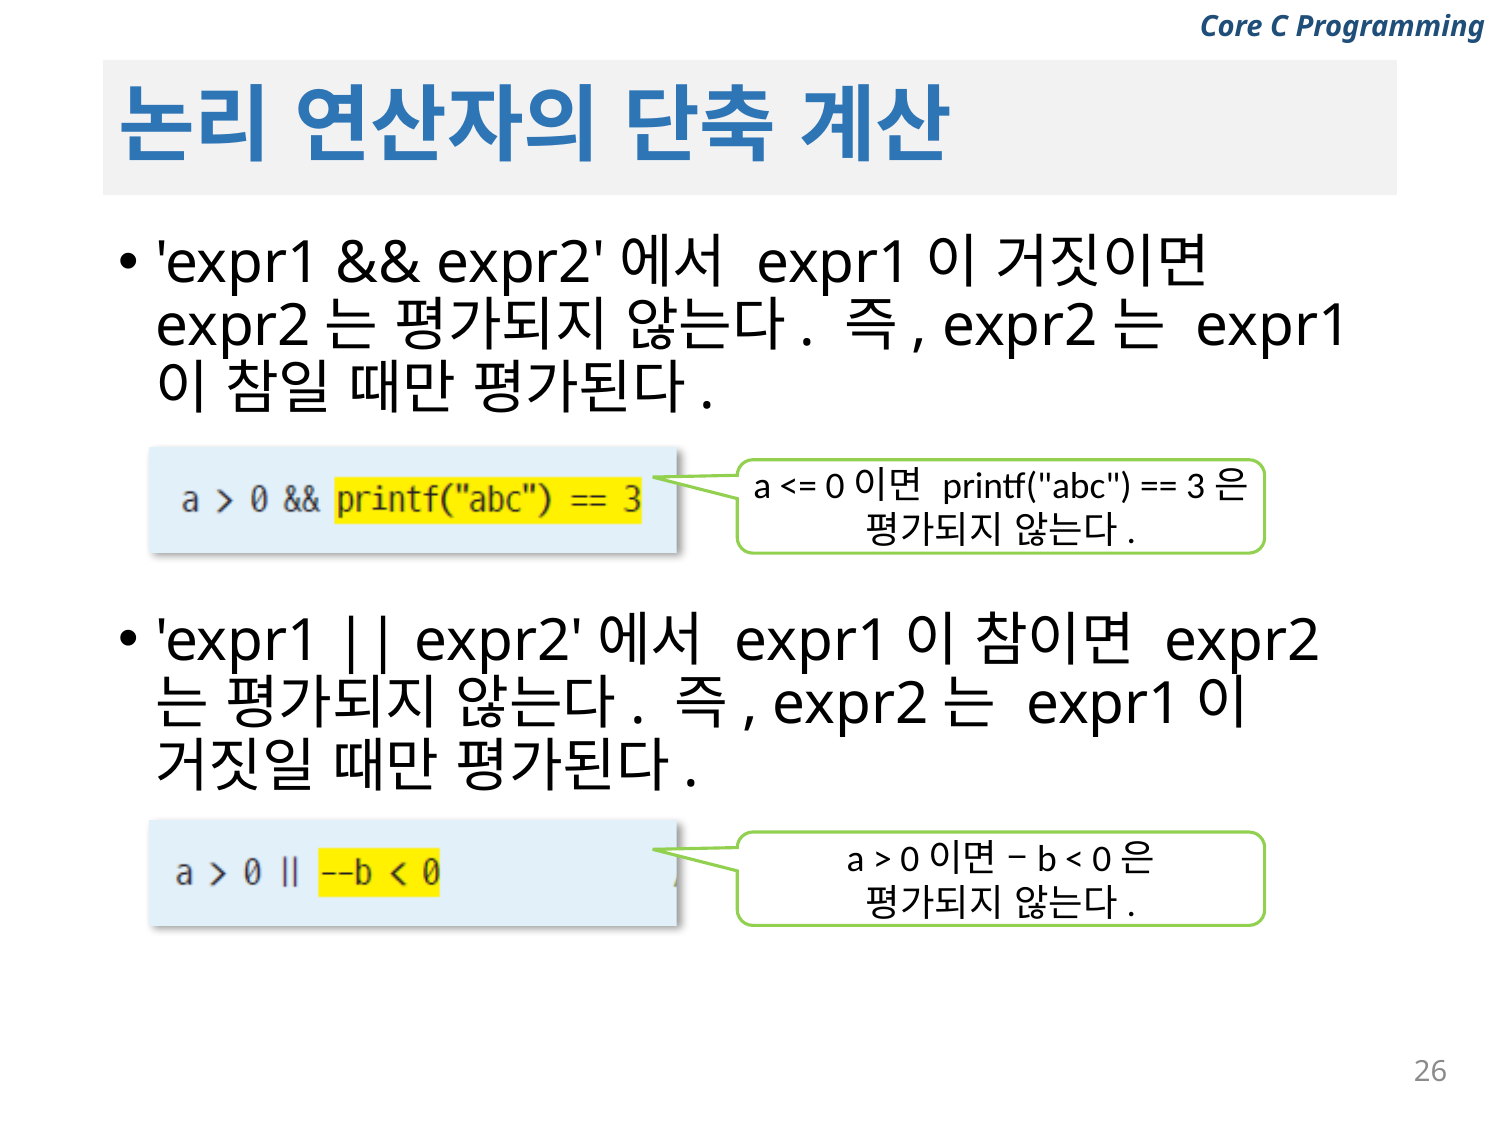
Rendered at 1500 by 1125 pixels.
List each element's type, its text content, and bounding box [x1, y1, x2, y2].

slide_number 26 [1125, 1042, 1463, 1103]
text_box a > 0이면 –b < 0은 평가되지 않는다. [677, 830, 1266, 927]
title 논리 연산자의 단축 계산 [103, 59, 1397, 196]
picture [149, 447, 677, 554]
list 'expr1 && expr2'에서 expr1이 거짓이면 expr2는 평가되지 않는다. 즉, expr2는 expr1이 참일 때만 평가된다. 'expr1 || expr2'에서 expr1이 참이면 expr2는 평가되지 않는다. 즉, expr2는 expr1이 거짓일 때만 평가된다. [103, 224, 1397, 1014]
picture [149, 820, 677, 926]
text_box a <= 0이면 printf("abc") == 3은 평가되지 않는다. [677, 458, 1266, 555]
